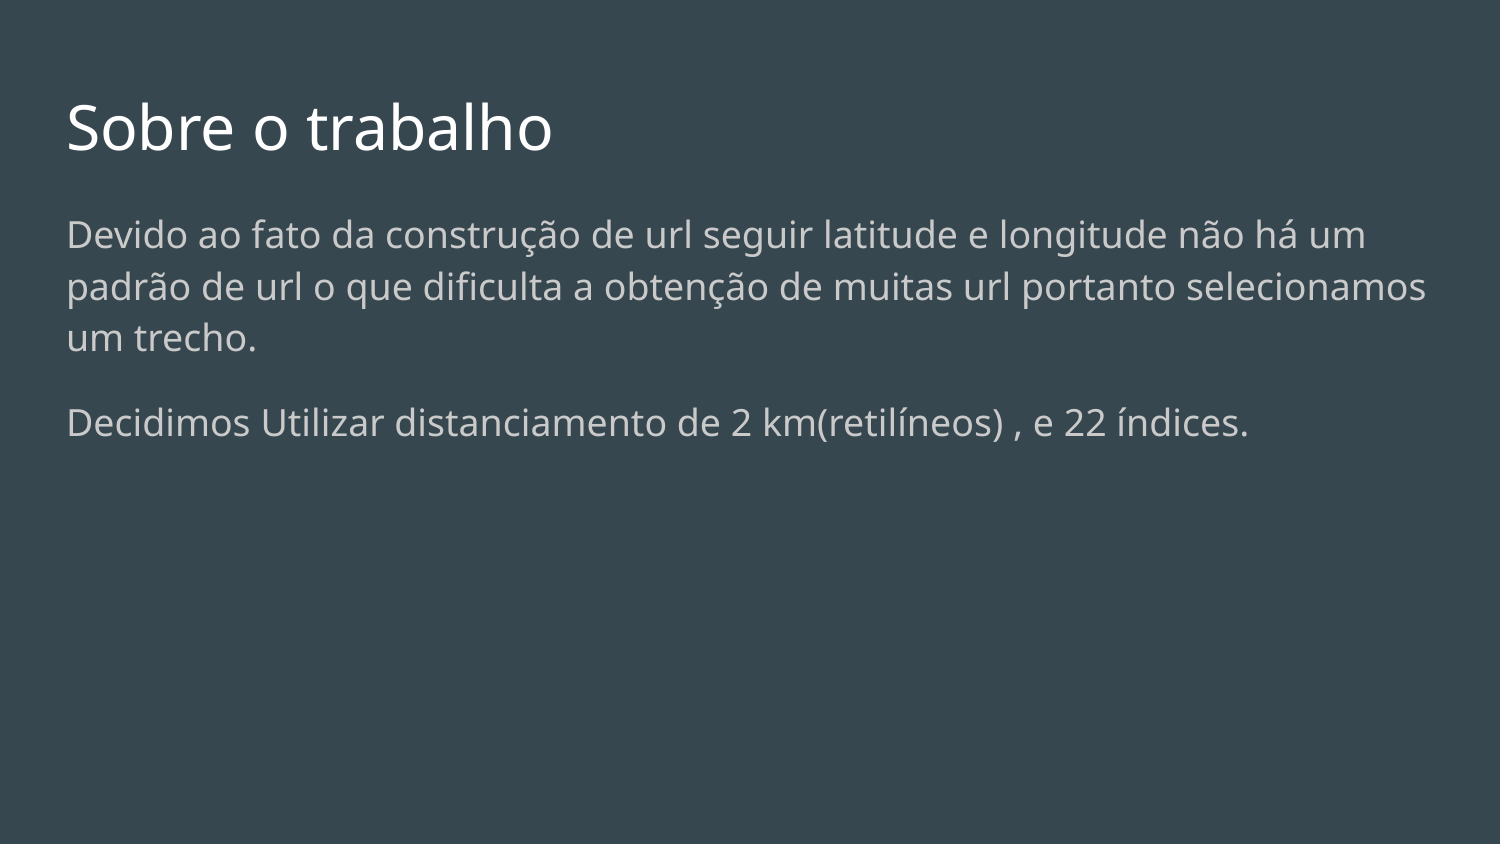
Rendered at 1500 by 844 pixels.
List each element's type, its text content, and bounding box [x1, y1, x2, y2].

list Devido ao fato da construção de url seguir latitude e longitude não há um padrão de url o que dificulta a obtenção de muitas url portanto selecionamos um trecho. Decidimos Utilizar distanciamento de 2 km(retilíneos) , e 22 índices. [51, 189, 1449, 750]
title Sobre o trabalho [51, 72, 1449, 167]
